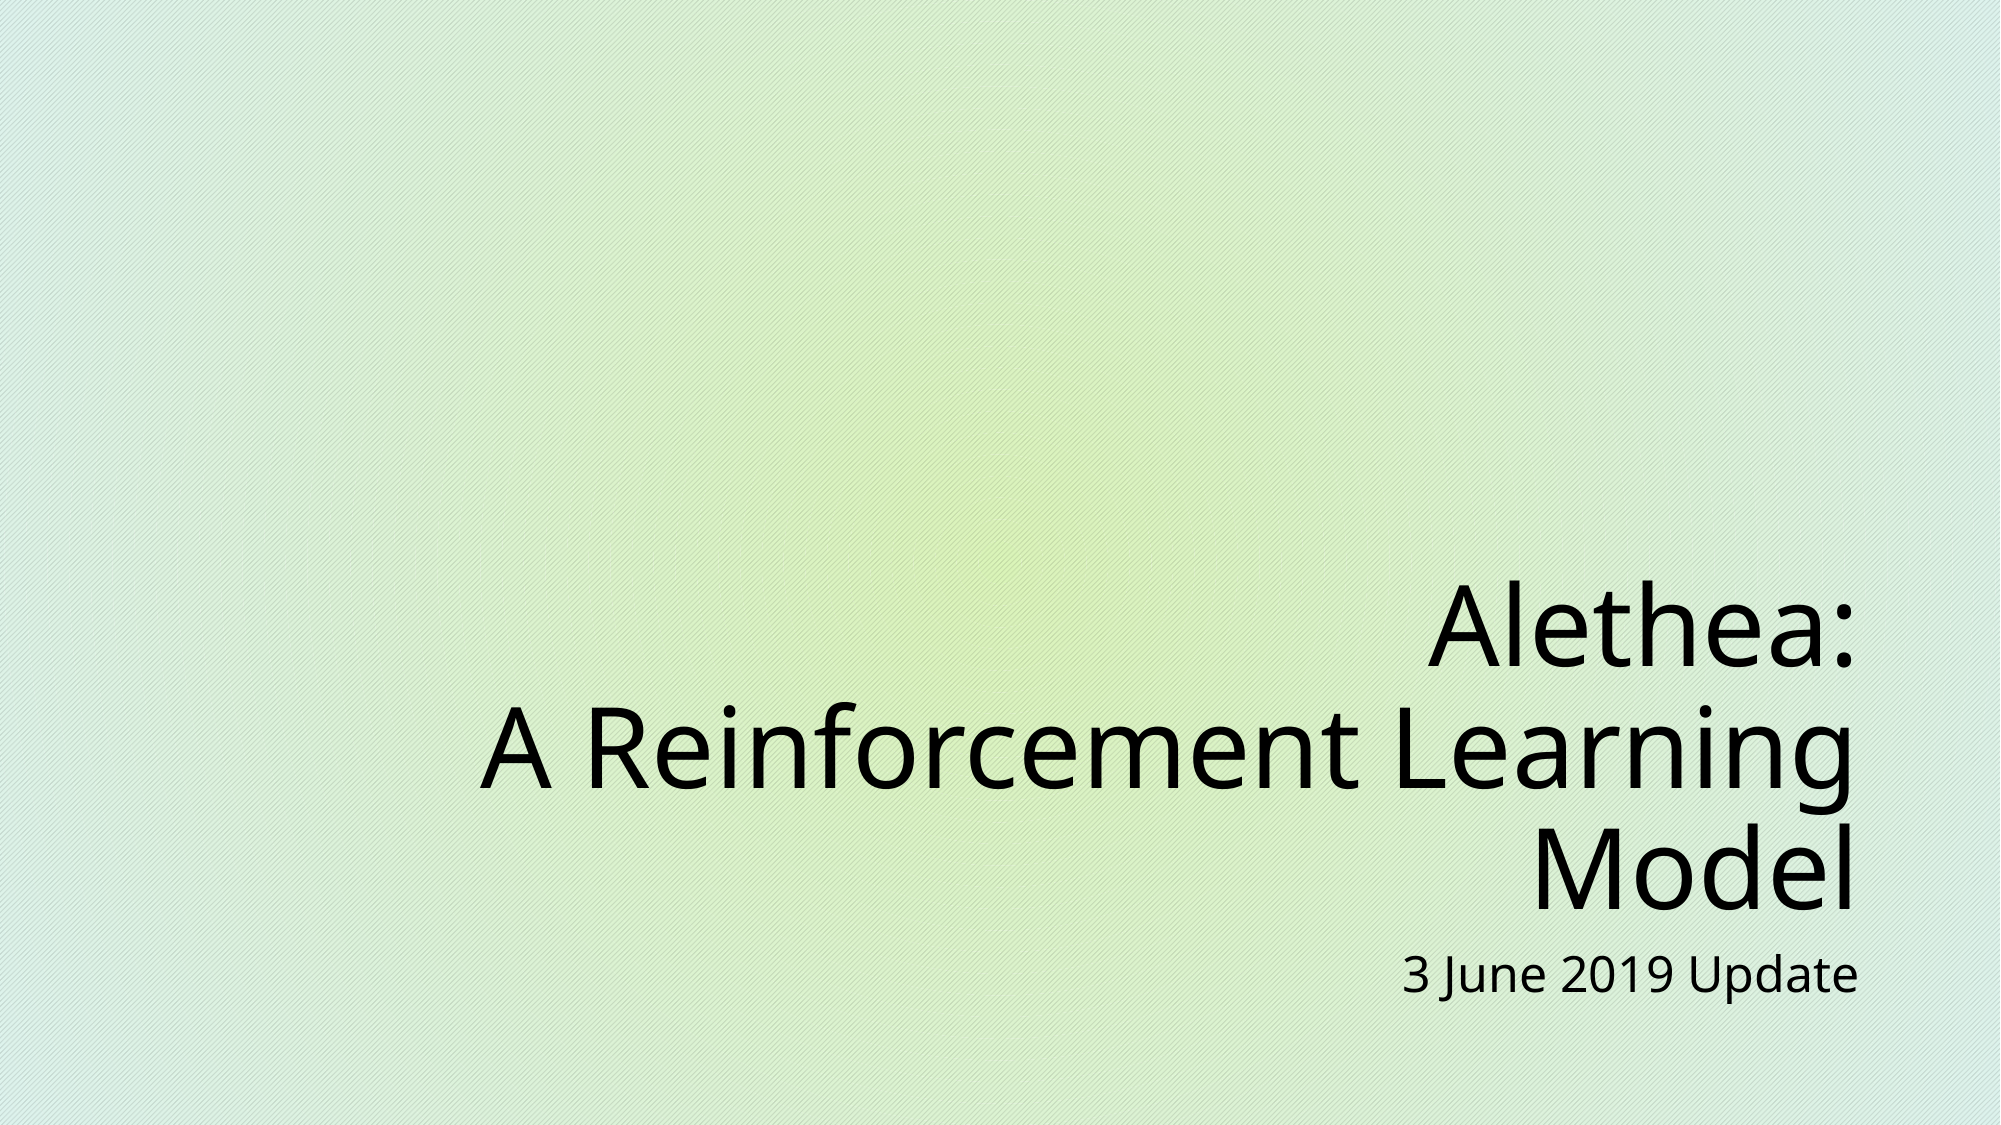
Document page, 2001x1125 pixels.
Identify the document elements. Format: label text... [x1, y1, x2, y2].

title Alethea: A Reinforcement Learning Model [111, 716, 1875, 942]
subtitle 3 June 2019 Update [769, 941, 1875, 1125]
